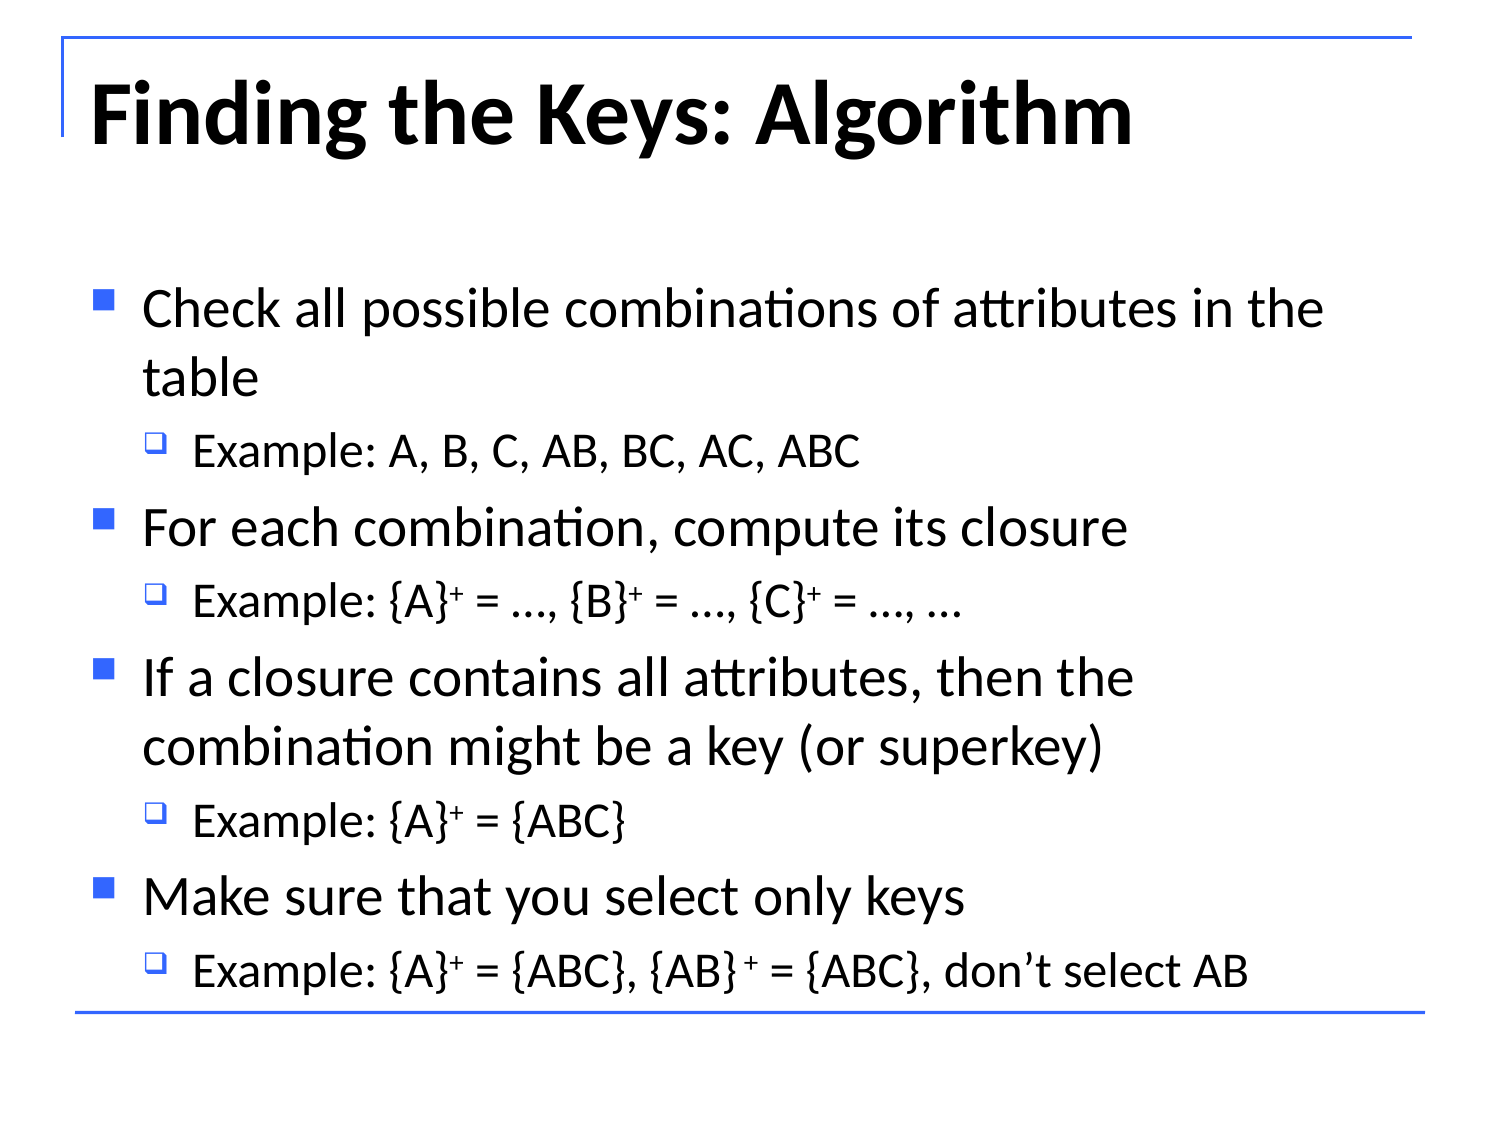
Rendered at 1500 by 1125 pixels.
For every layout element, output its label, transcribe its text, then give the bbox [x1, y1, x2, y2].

title Finding the Keys: Algorithm [74, 45, 1426, 233]
list Check all possible combinations of attributes in the table Example: A, B, C, AB, BC, AC, ABC For each combination, compute its closure Example: {A}+ = …, {B}+ = …, {C}+ = …, … If a closure contains all attributes, then the combination might be a key (or superkey) Example: {A}+ = {ABC} Make sure that you select only keys Example: {A}+ = {ABC}, {AB} + = {ABC}, don’t select AB [74, 262, 1426, 1006]
